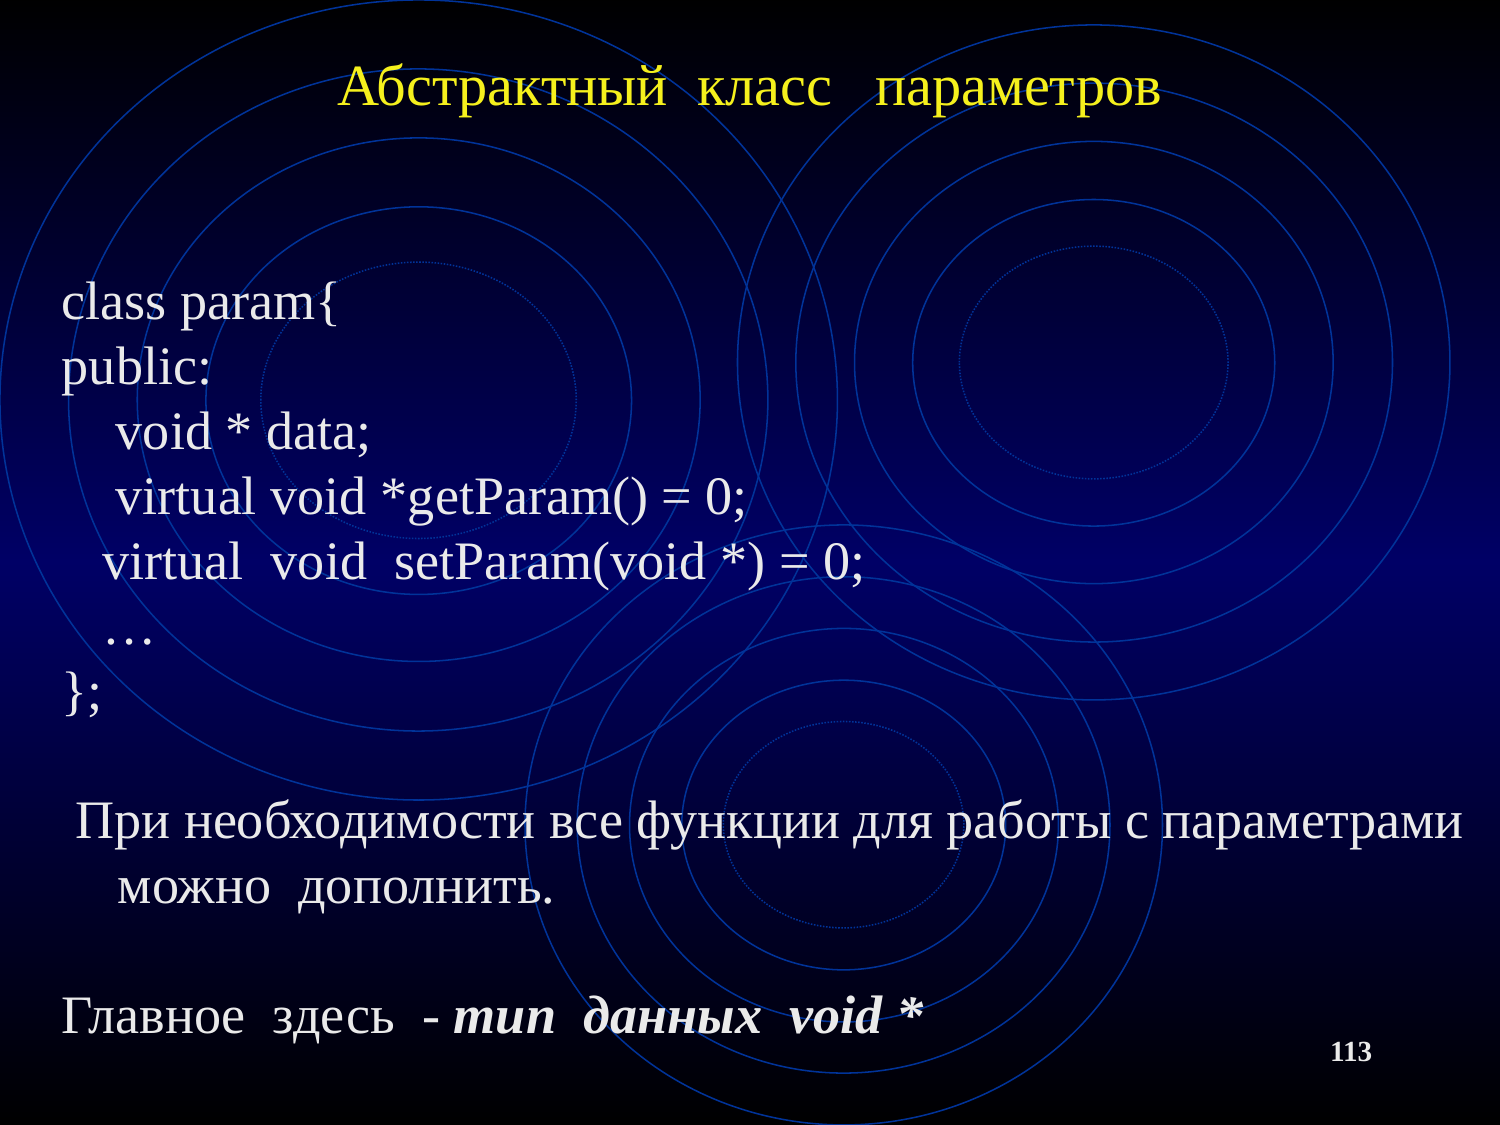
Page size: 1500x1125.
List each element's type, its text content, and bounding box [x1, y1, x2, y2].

title Абстрактный класс параметров [0, 34, 1500, 130]
text_box class param{ public: void * data; virtual void *getParam() = 0; virtual void setParam(void *) = 0; … }; При необходимости все функции для работы с параметрами можно дополнить. Главное здесь - тип данных void * [46, 257, 1500, 1117]
slide_number 113 [1074, 1024, 1388, 1101]
